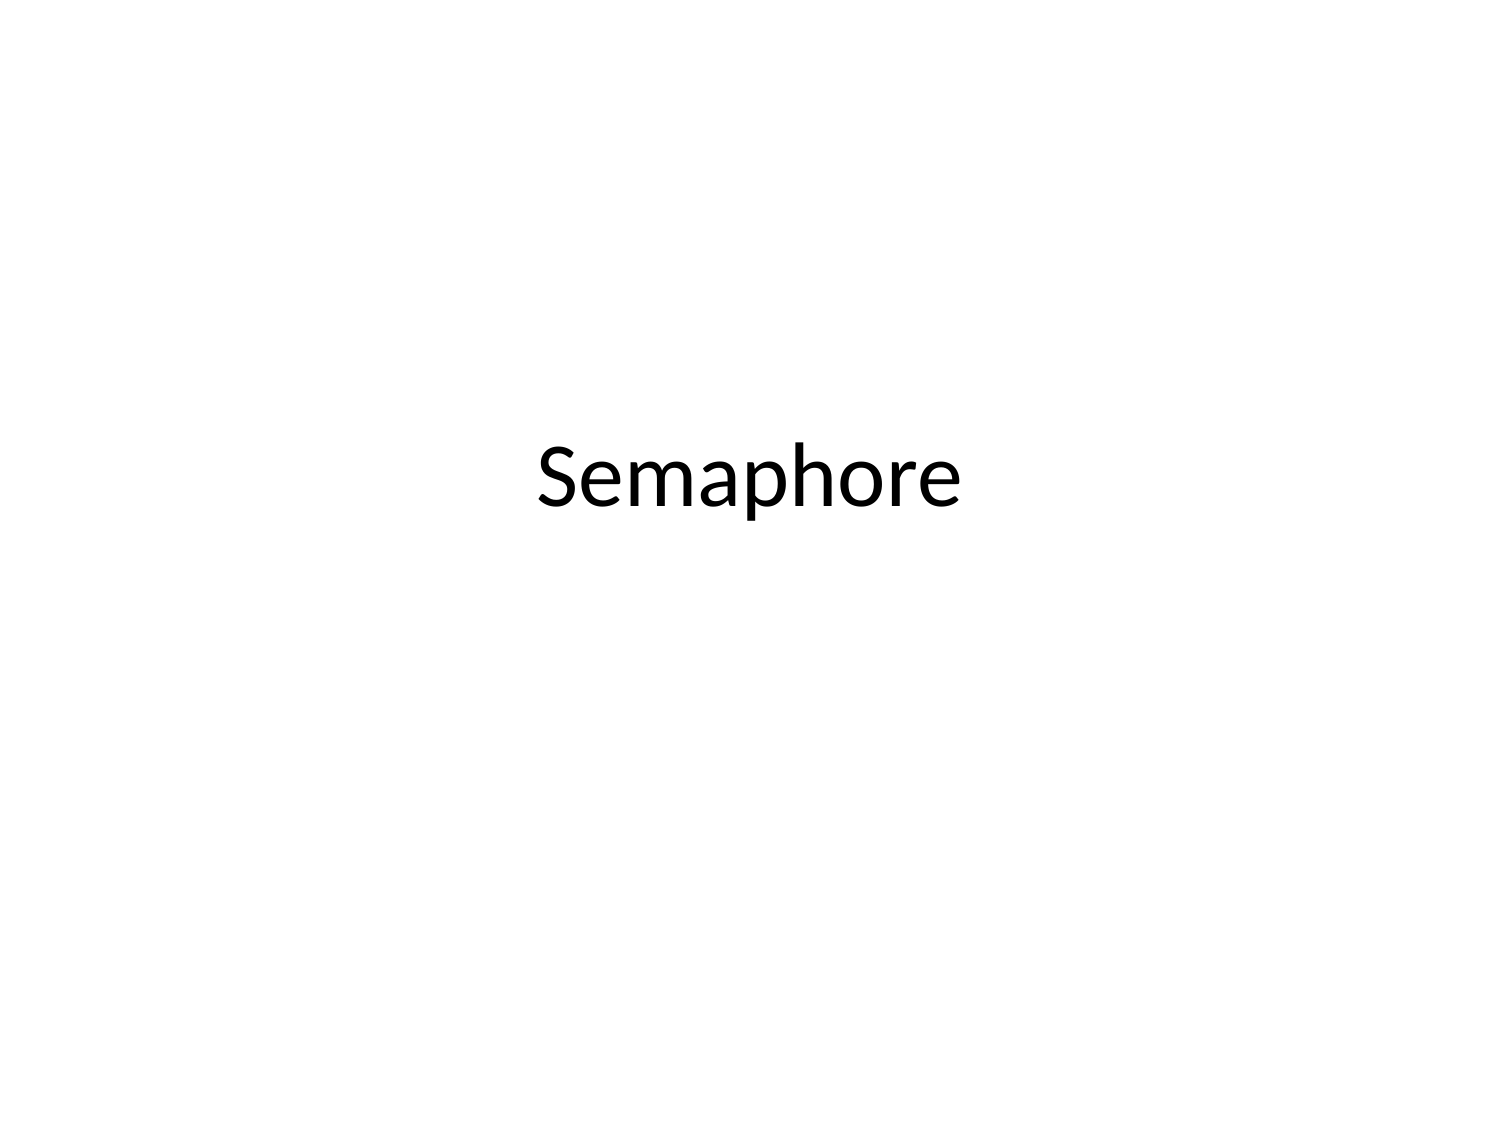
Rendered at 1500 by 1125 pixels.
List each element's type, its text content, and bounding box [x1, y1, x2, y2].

title Semaphore [112, 349, 1388, 591]
